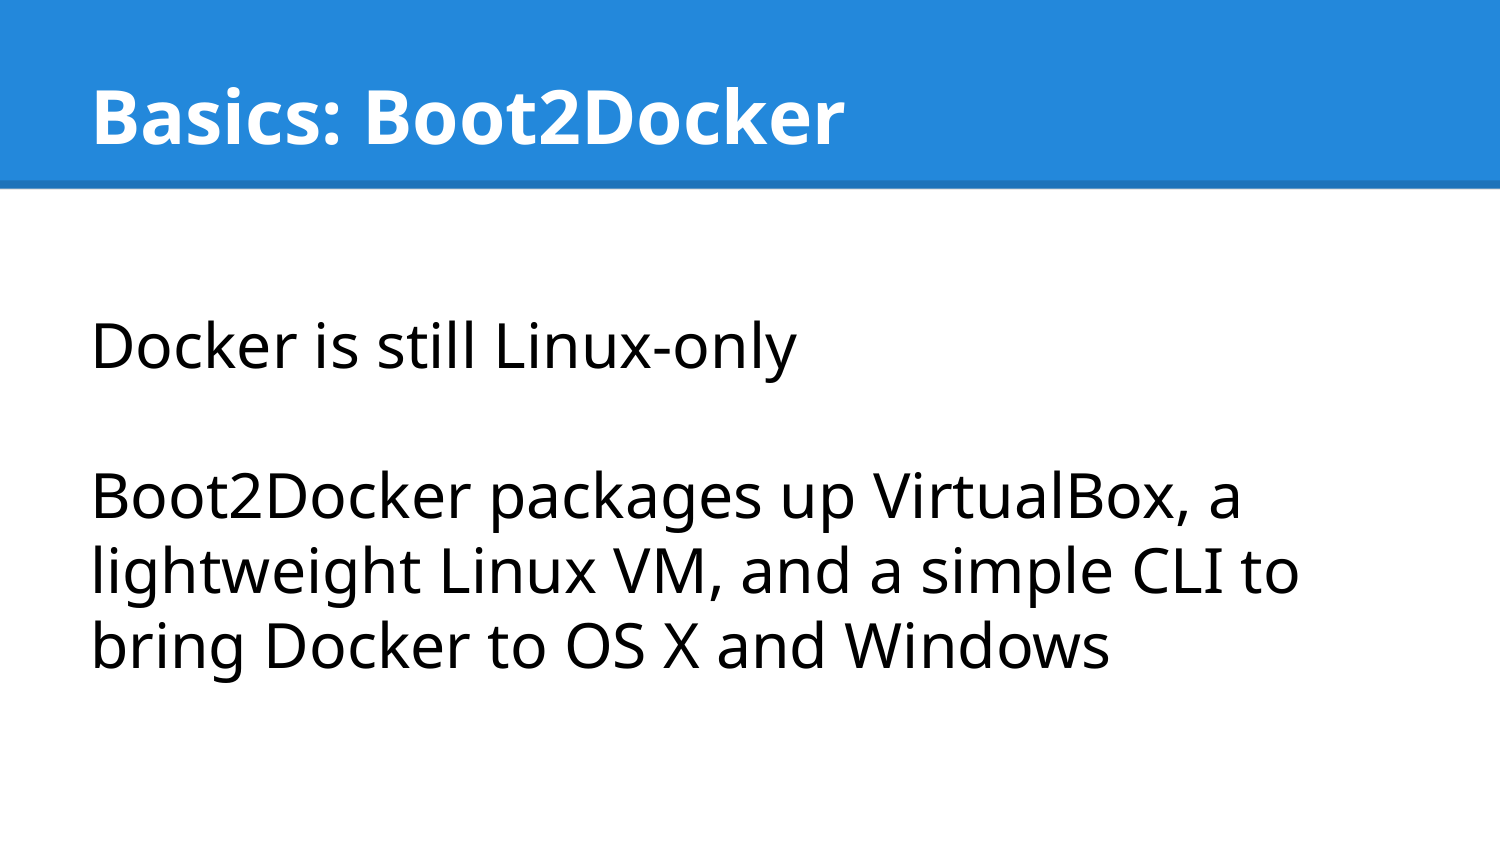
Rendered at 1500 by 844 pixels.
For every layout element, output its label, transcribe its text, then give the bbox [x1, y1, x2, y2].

title Basics: Boot2Docker [75, 33, 1425, 175]
list Docker is still Linux-only Boot2Docker packages up VirtualBox, a lightweight Linux VM, and a simple CLI to bring Docker to OS X and Windows [75, 196, 1425, 791]
